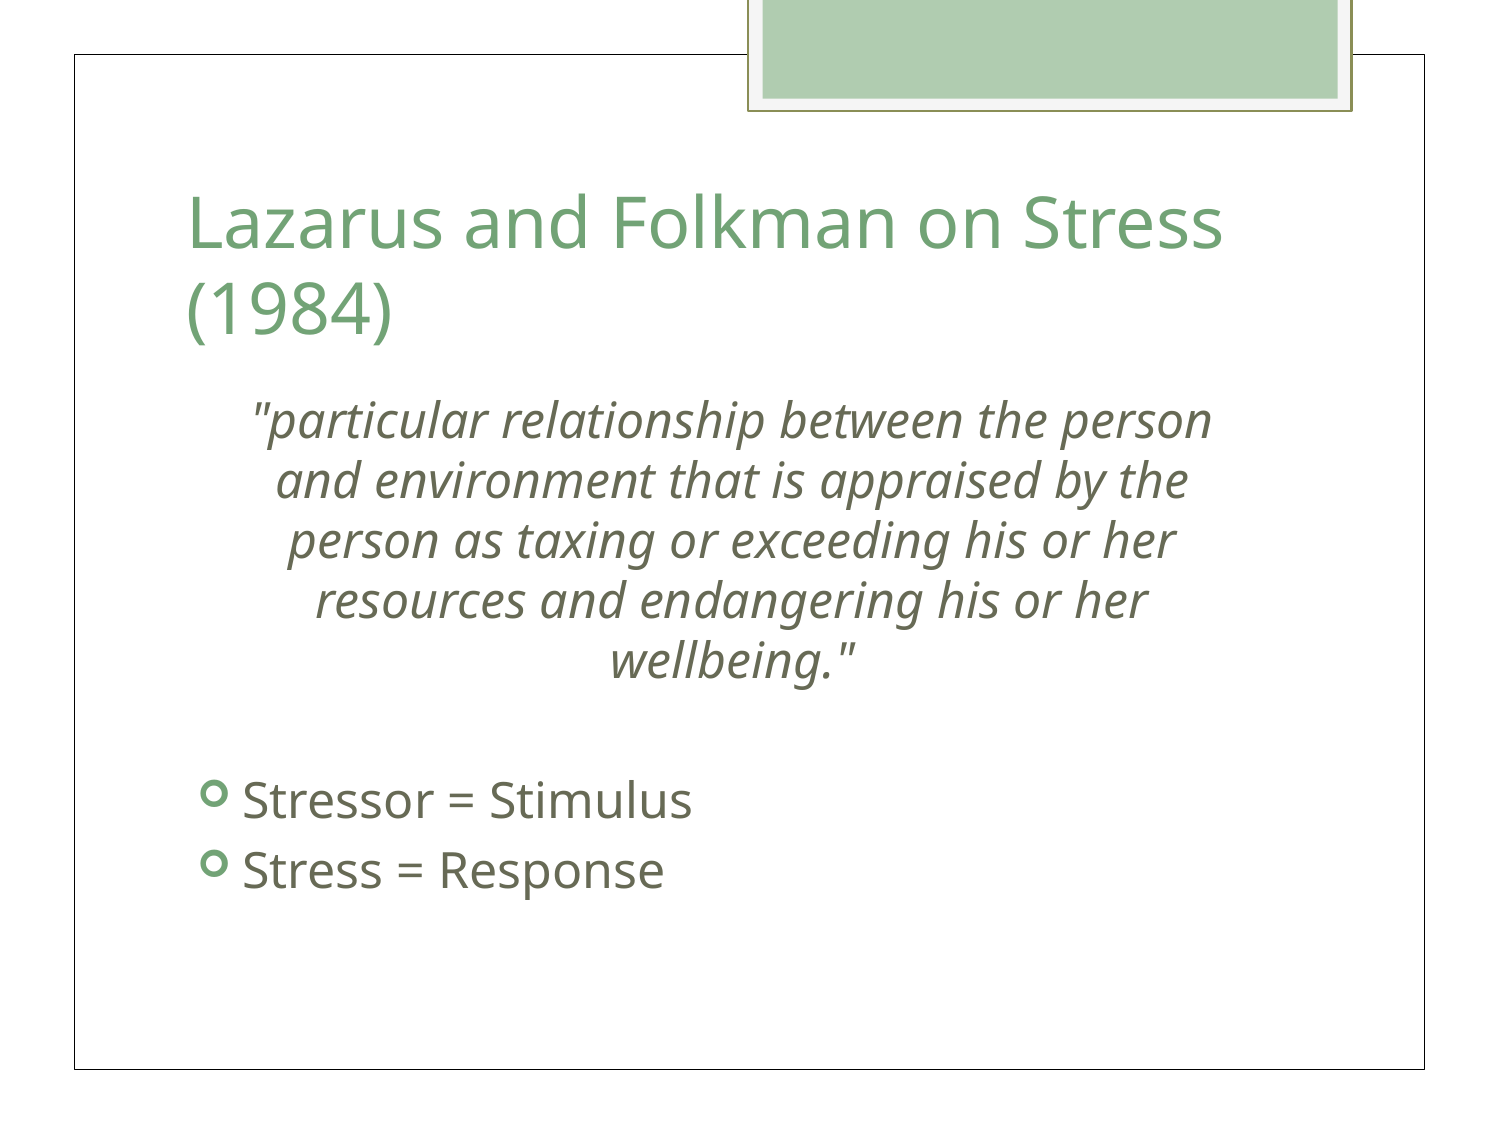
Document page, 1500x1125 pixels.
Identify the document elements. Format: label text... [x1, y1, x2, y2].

list "particular relationship between the person and environment that is appraised by the person as taxing or exceeding his or her resources and endangering his or her wellbeing." Stressor = Stimulus Stress = Response [171, 381, 1283, 957]
title Lazarus and Folkman on Stress (1984) [171, 168, 1324, 357]
